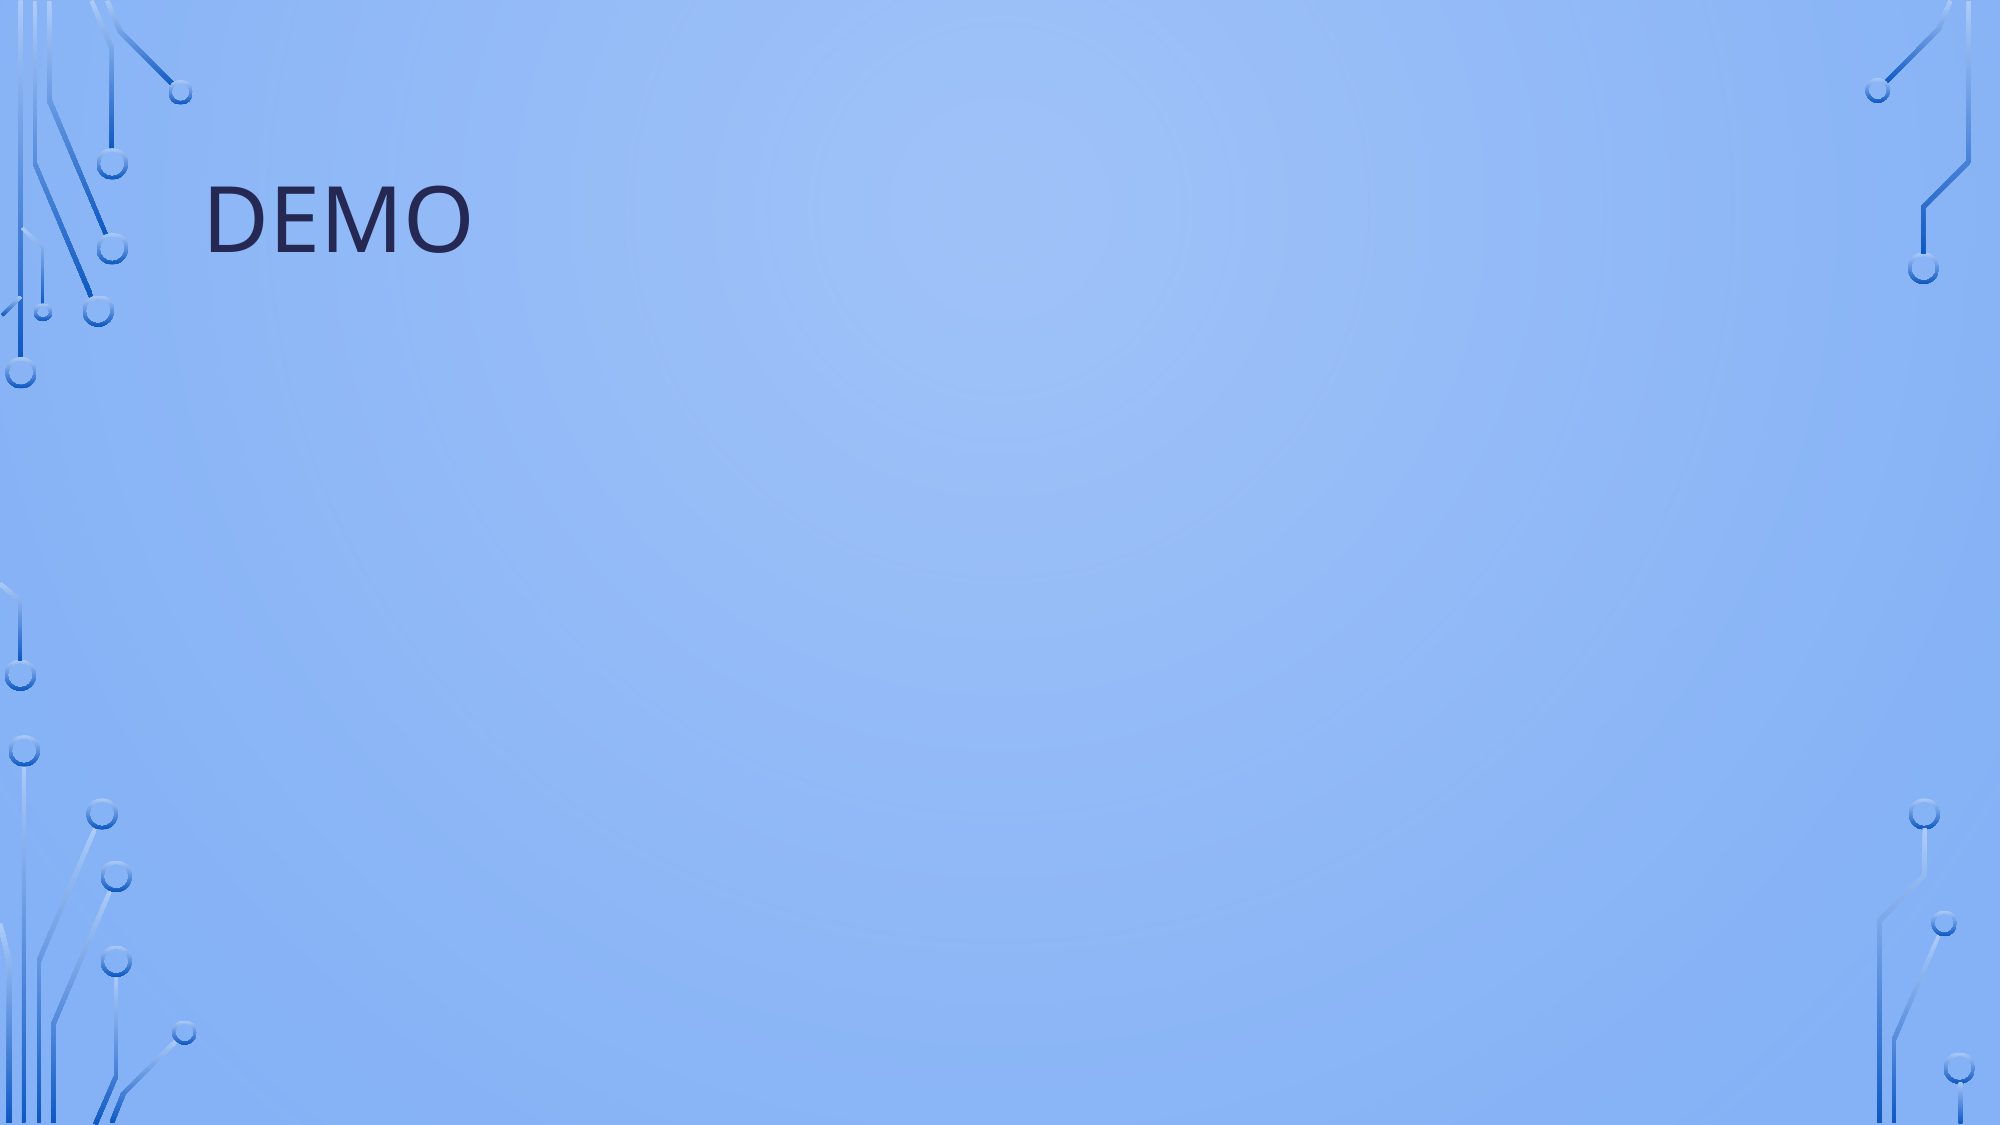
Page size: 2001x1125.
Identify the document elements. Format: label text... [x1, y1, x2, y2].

title Demo [187, 101, 1813, 344]
